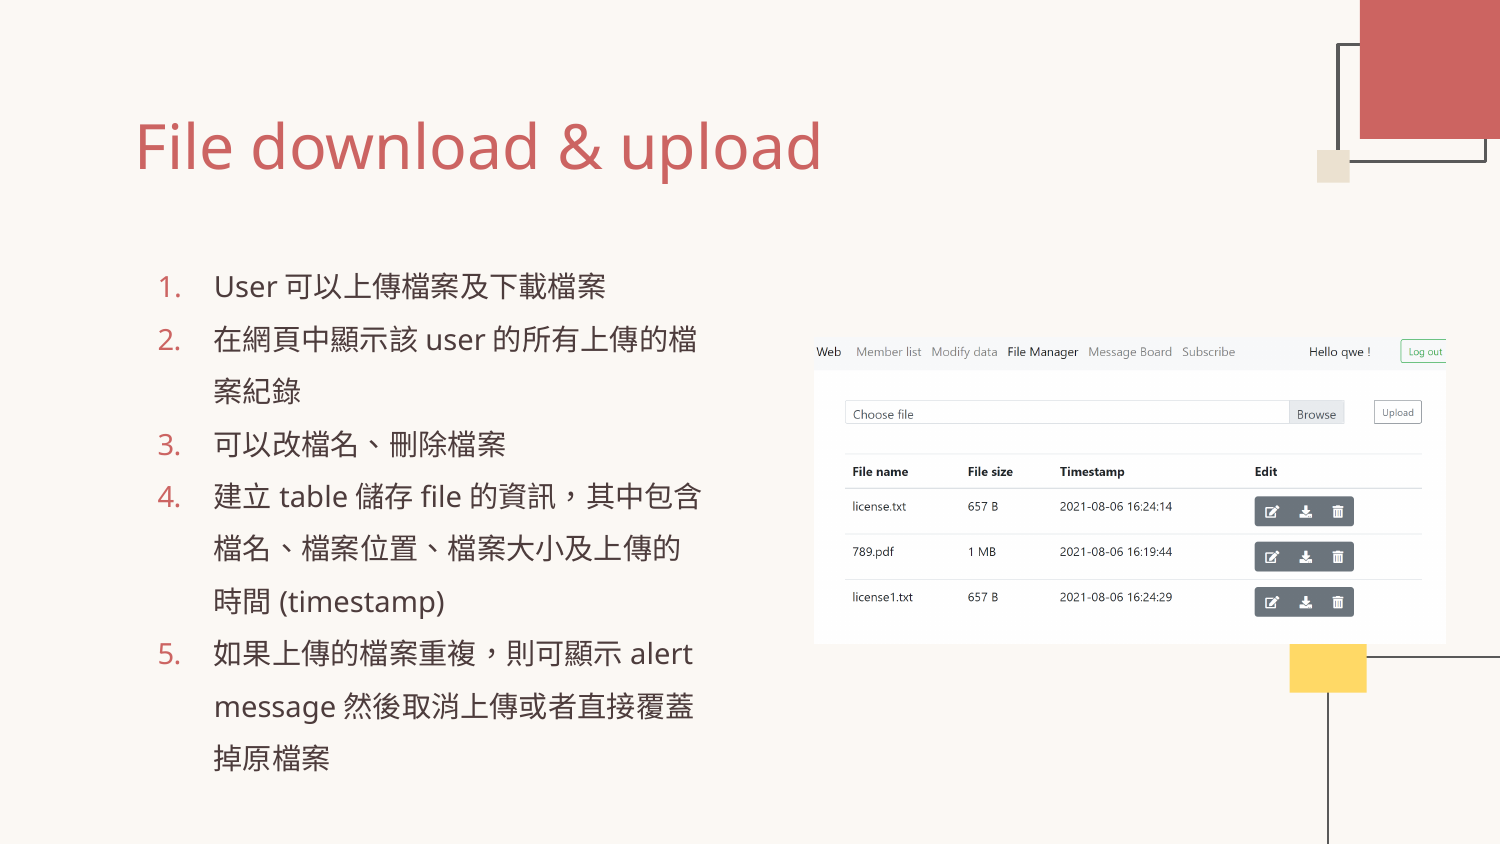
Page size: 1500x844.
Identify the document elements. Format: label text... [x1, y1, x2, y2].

title File download & upload [119, 97, 1500, 192]
list User可以上傳檔案及下載檔案 在網頁中顯示該user的所有上傳的檔案紀錄 可以改檔名、刪除檔案 建立table儲存file的資訊，其中包含檔名、檔案位置、檔案大小及上傳的時間(timestamp) 如果上傳的檔案重複，則可顯示alert message然後取消上傳或者直接覆蓋掉原檔案 [119, 235, 724, 766]
picture [813, 337, 1446, 645]
